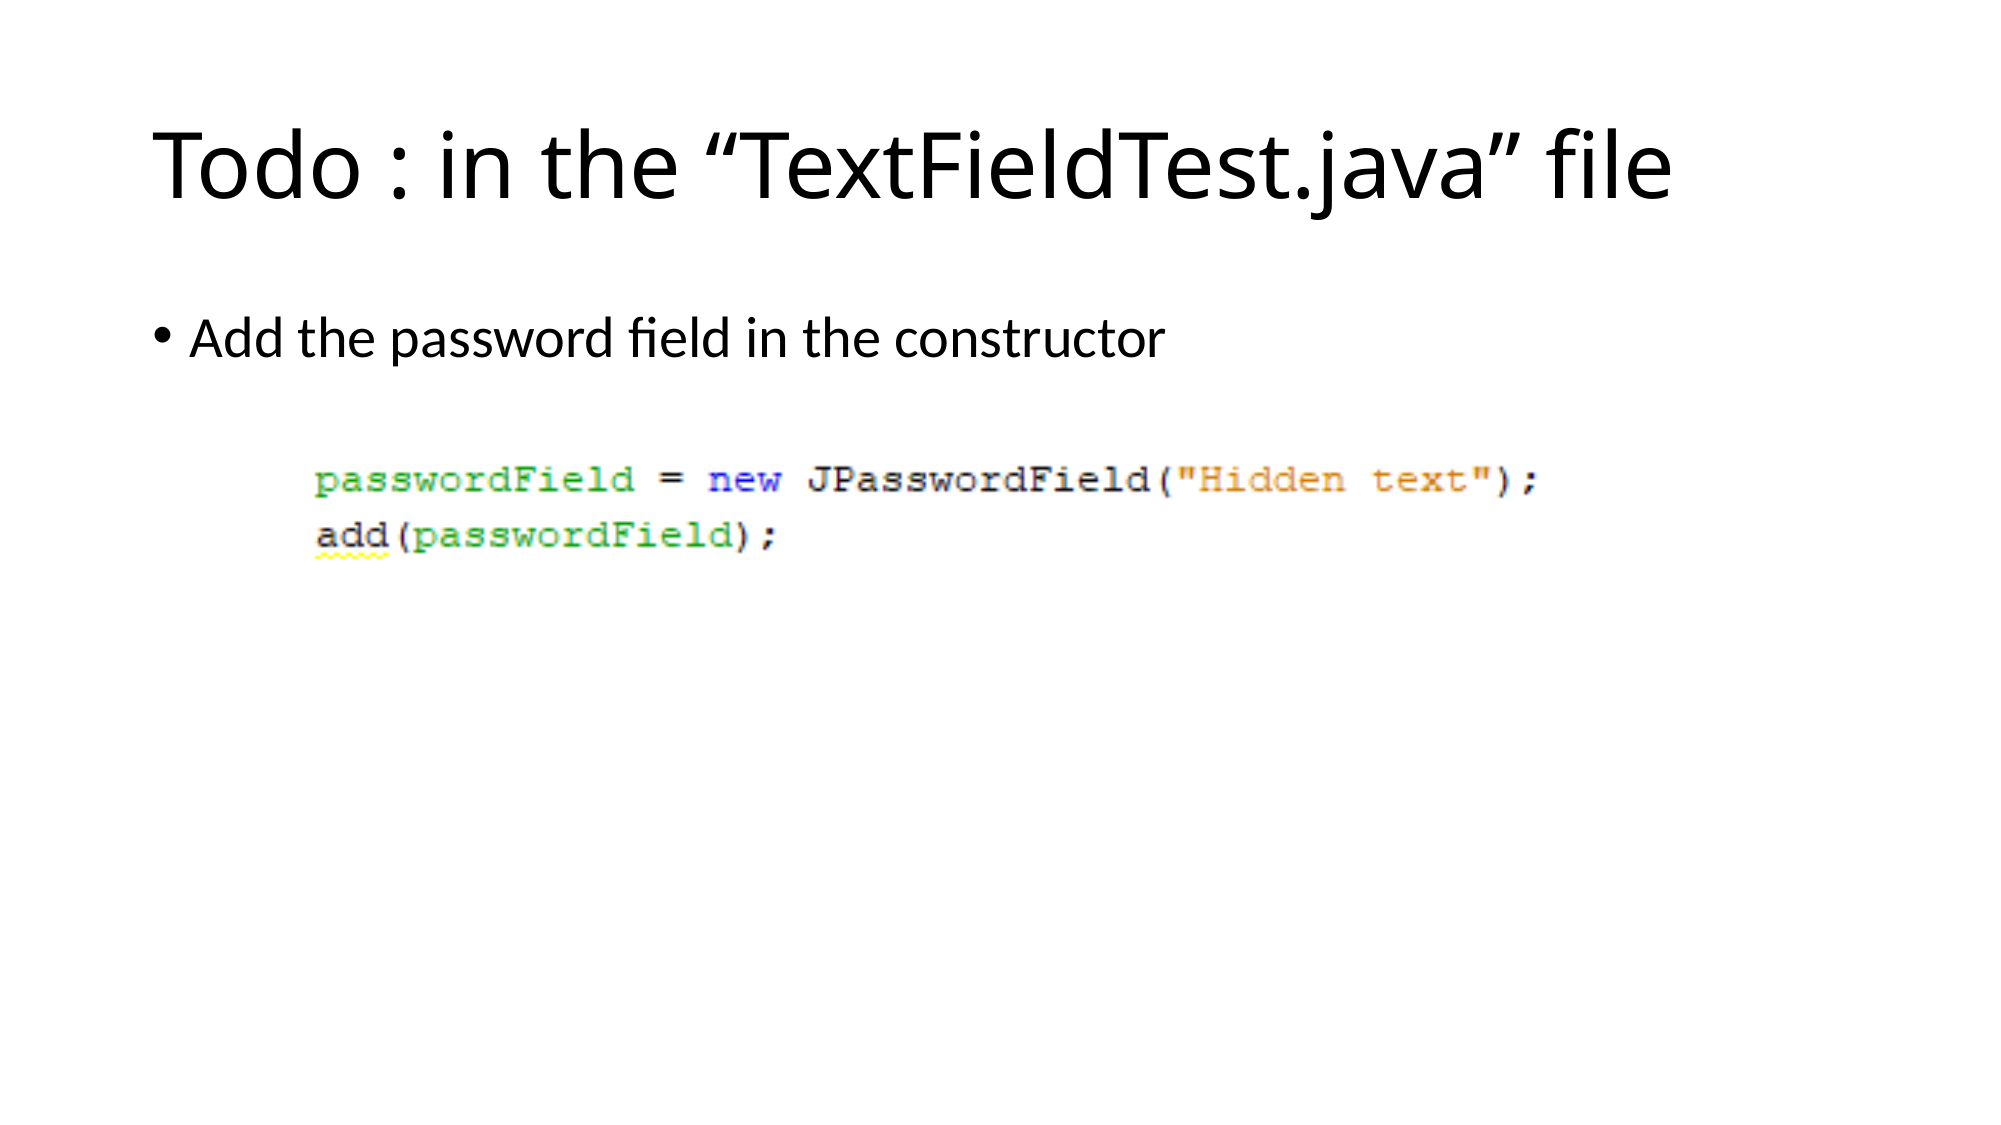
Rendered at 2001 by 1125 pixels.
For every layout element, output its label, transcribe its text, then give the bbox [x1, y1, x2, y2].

title Todo : in the “TextFieldTest.java” file [137, 59, 1863, 278]
list Add the password field in the constructor [137, 299, 1863, 1014]
picture [307, 440, 1590, 600]
